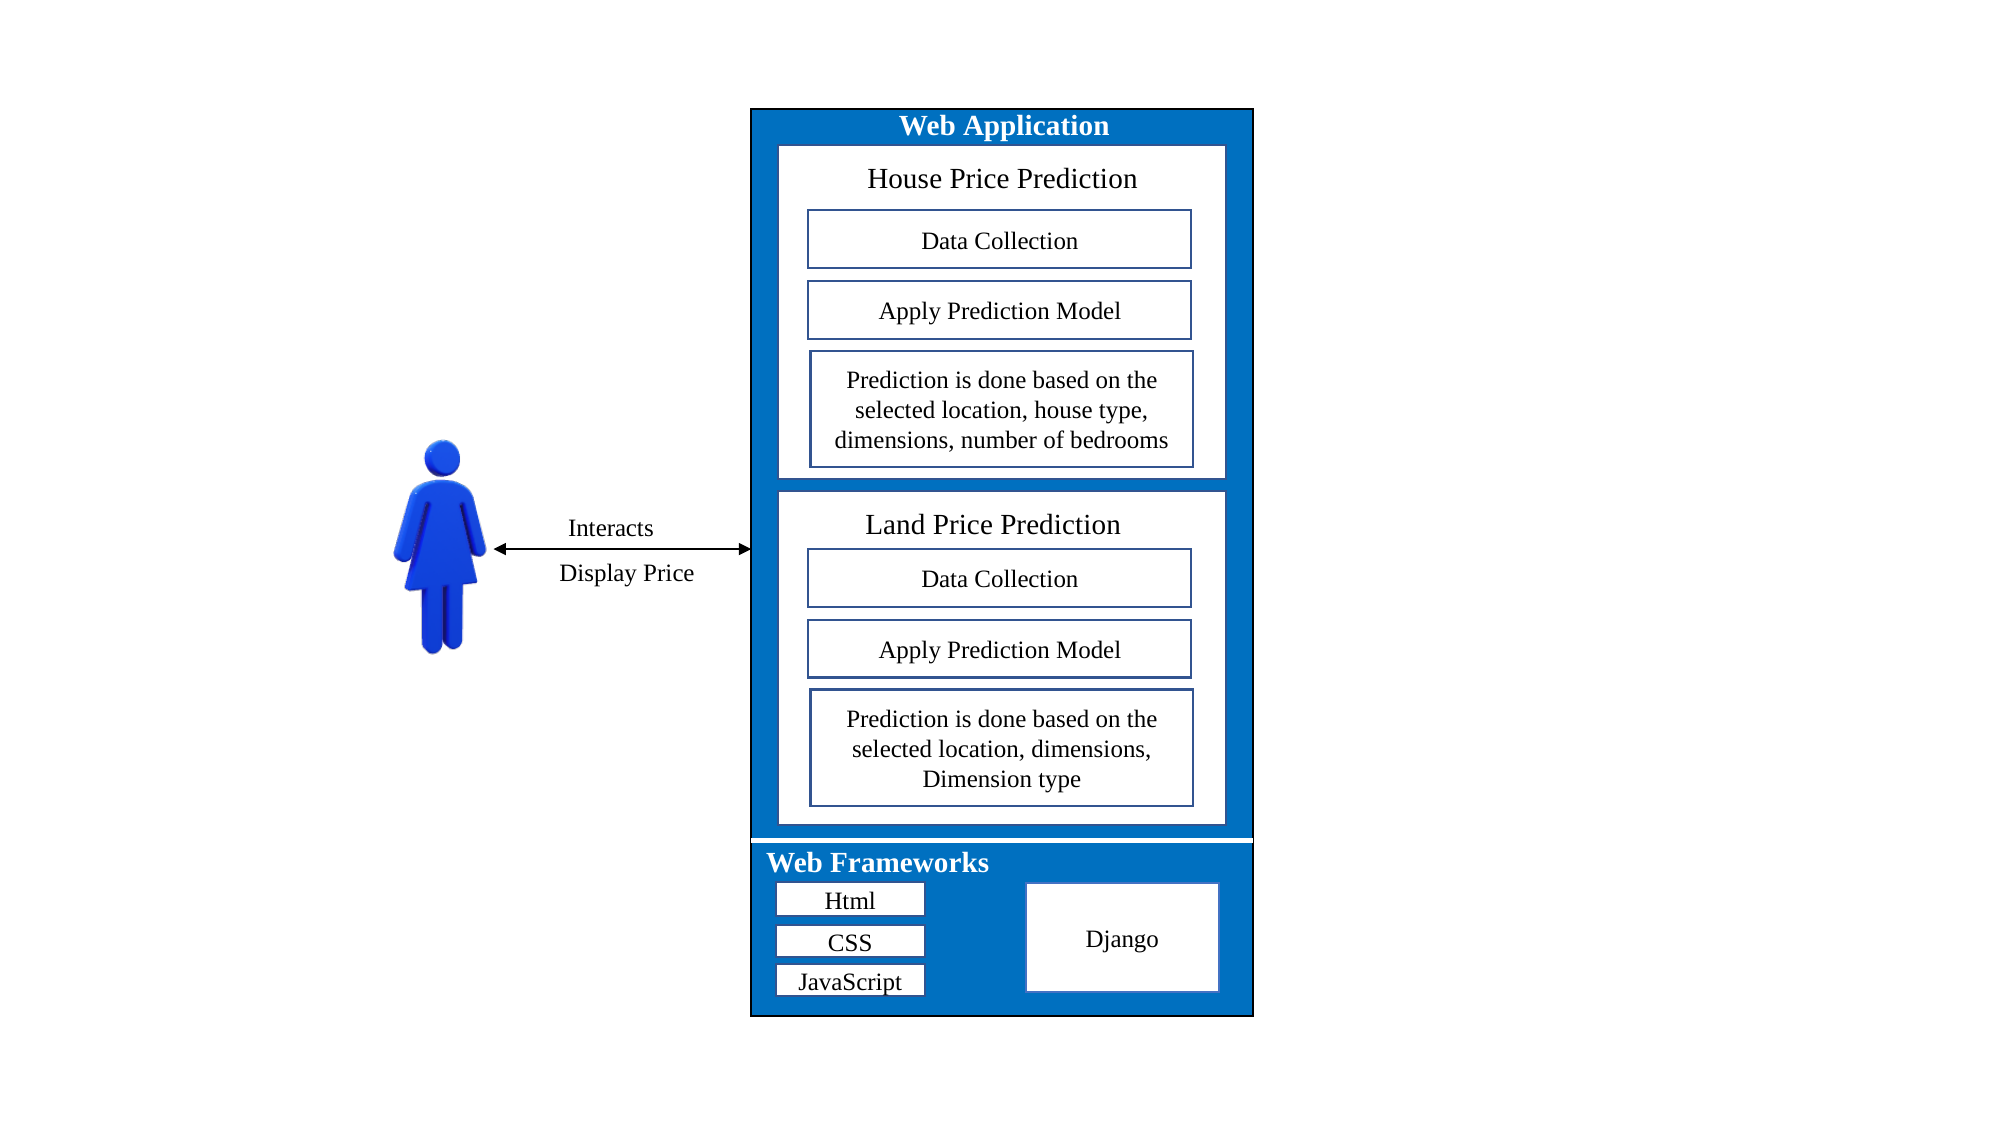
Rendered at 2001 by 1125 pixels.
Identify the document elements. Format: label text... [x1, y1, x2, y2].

text_box Web Frameworks [751, 835, 1127, 840]
text_box Html [775, 881, 926, 917]
text_box [777, 490, 1227, 826]
text_box Interacts [553, 503, 739, 548]
text_box Prediction is done based on the selected location, house type, dimensions, number of bedrooms [809, 350, 1194, 468]
text_box Data Collection [807, 548, 1192, 608]
text_box Prediction is done based on the selected location, dimensions, Dimension type [809, 688, 1194, 807]
text_box Web Frameworks [751, 841, 1127, 886]
text_box JavaScript [775, 963, 926, 997]
text_box CSS [775, 924, 926, 958]
text_box Django [1025, 882, 1220, 993]
text_box Apply Prediction Model [807, 280, 1192, 340]
text_box Land Price Prediction [850, 498, 1209, 549]
text_box House Price Prediction [852, 152, 1211, 202]
text_box [750, 108, 1254, 1017]
picture [391, 434, 494, 665]
text_box [777, 144, 1227, 480]
text_box Web Application [884, 99, 1279, 149]
text_box Data Collection [807, 209, 1192, 269]
text_box Display Price [544, 550, 742, 594]
text_box Apply Prediction Model [807, 619, 1192, 679]
